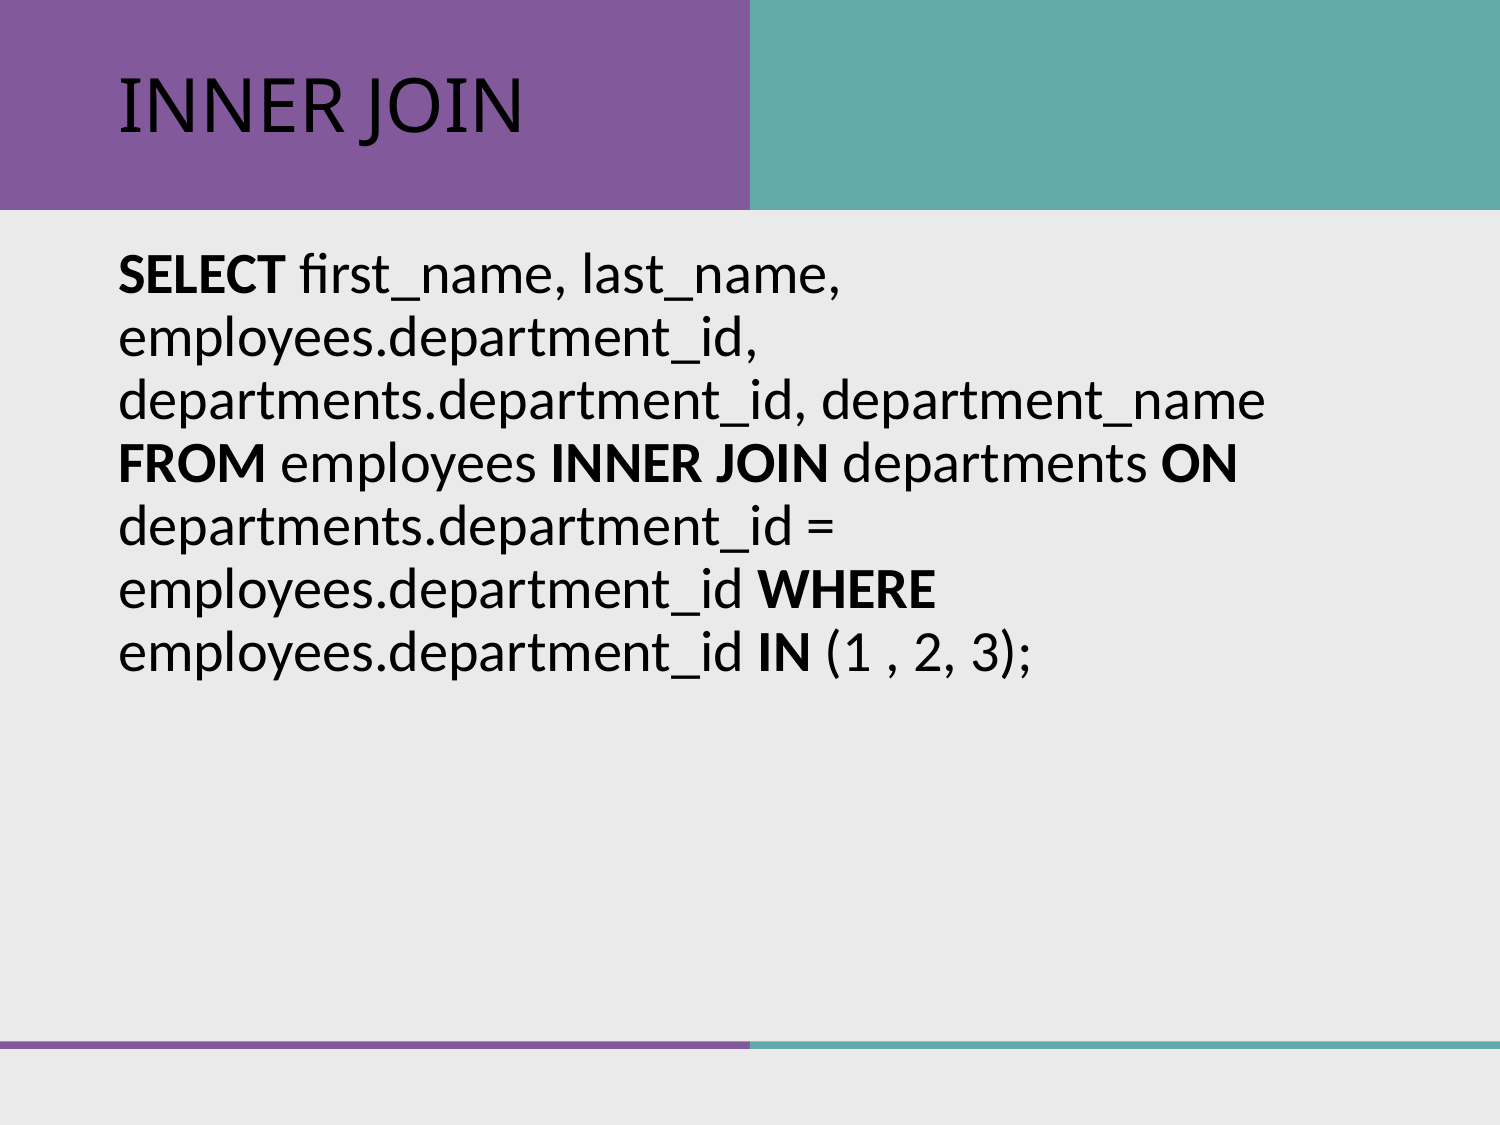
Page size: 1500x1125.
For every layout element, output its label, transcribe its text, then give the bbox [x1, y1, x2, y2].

title INNER JOIN [103, 33, 1397, 184]
list SELECT first_name, last_name, employees.department_id, departments.department_id, department_name FROM employees INNER JOIN departments ON departments.department_id = employees.department_id WHERE employees.department_id IN (1 , 2, 3); [103, 236, 1397, 1014]
